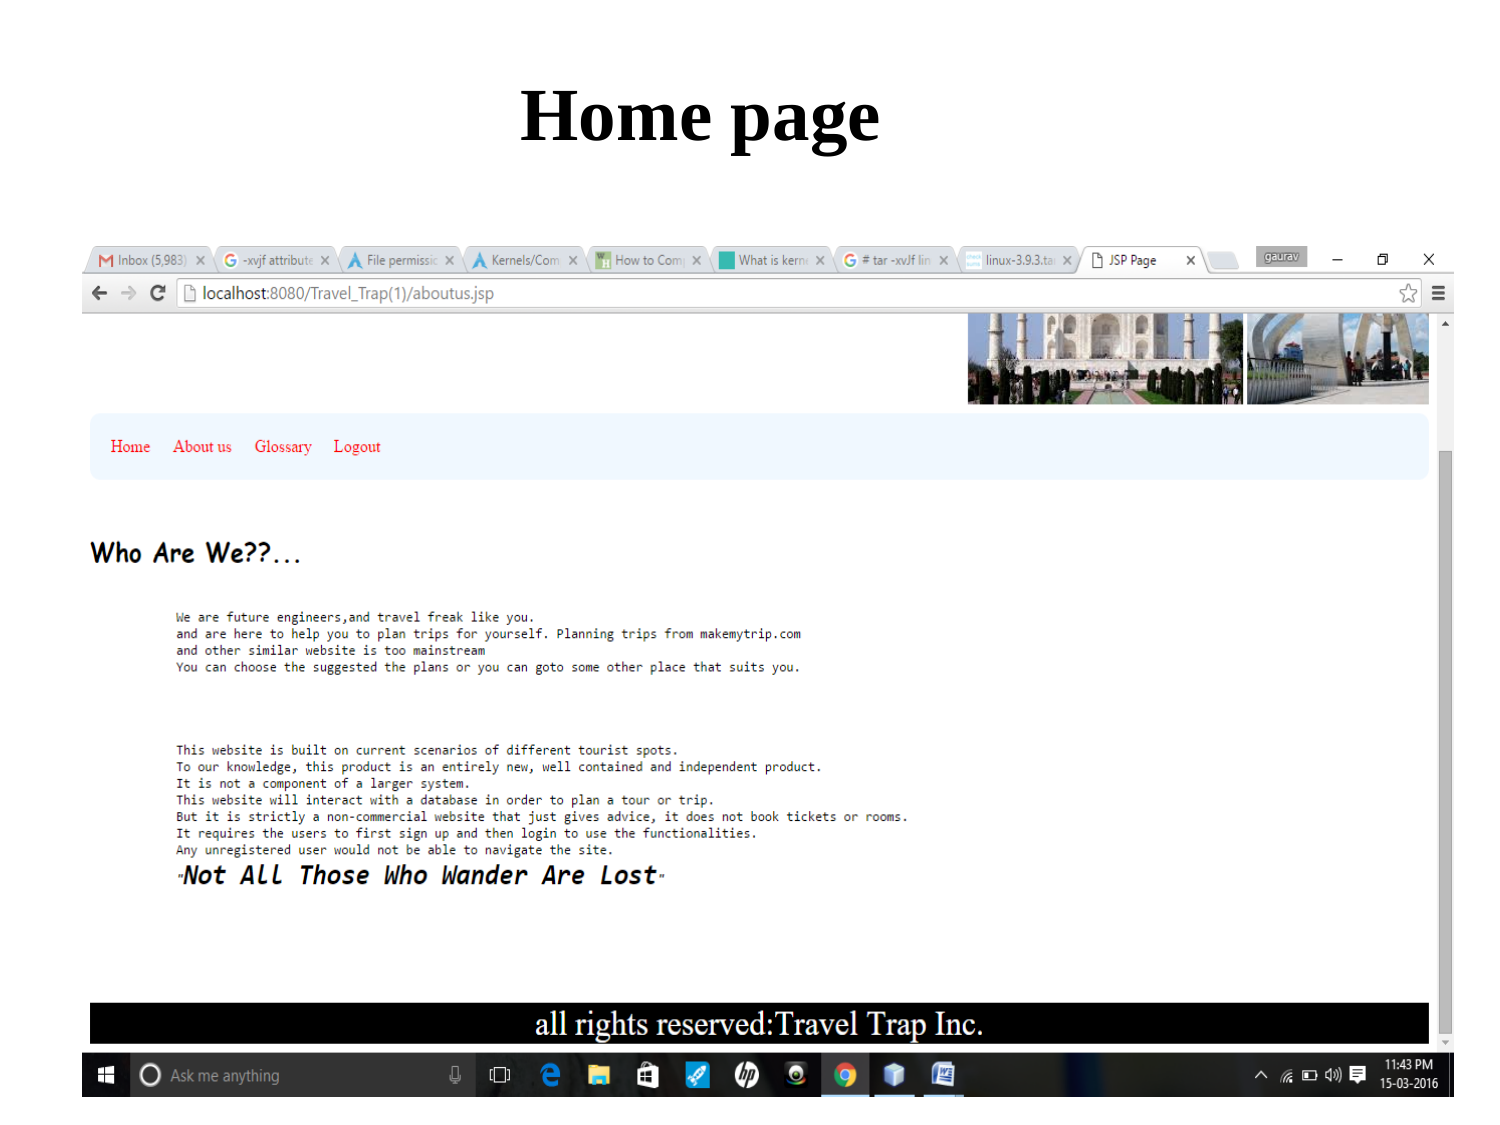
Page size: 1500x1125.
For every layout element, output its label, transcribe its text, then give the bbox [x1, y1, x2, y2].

text_box Home page [505, 58, 896, 164]
picture [81, 245, 1454, 1097]
